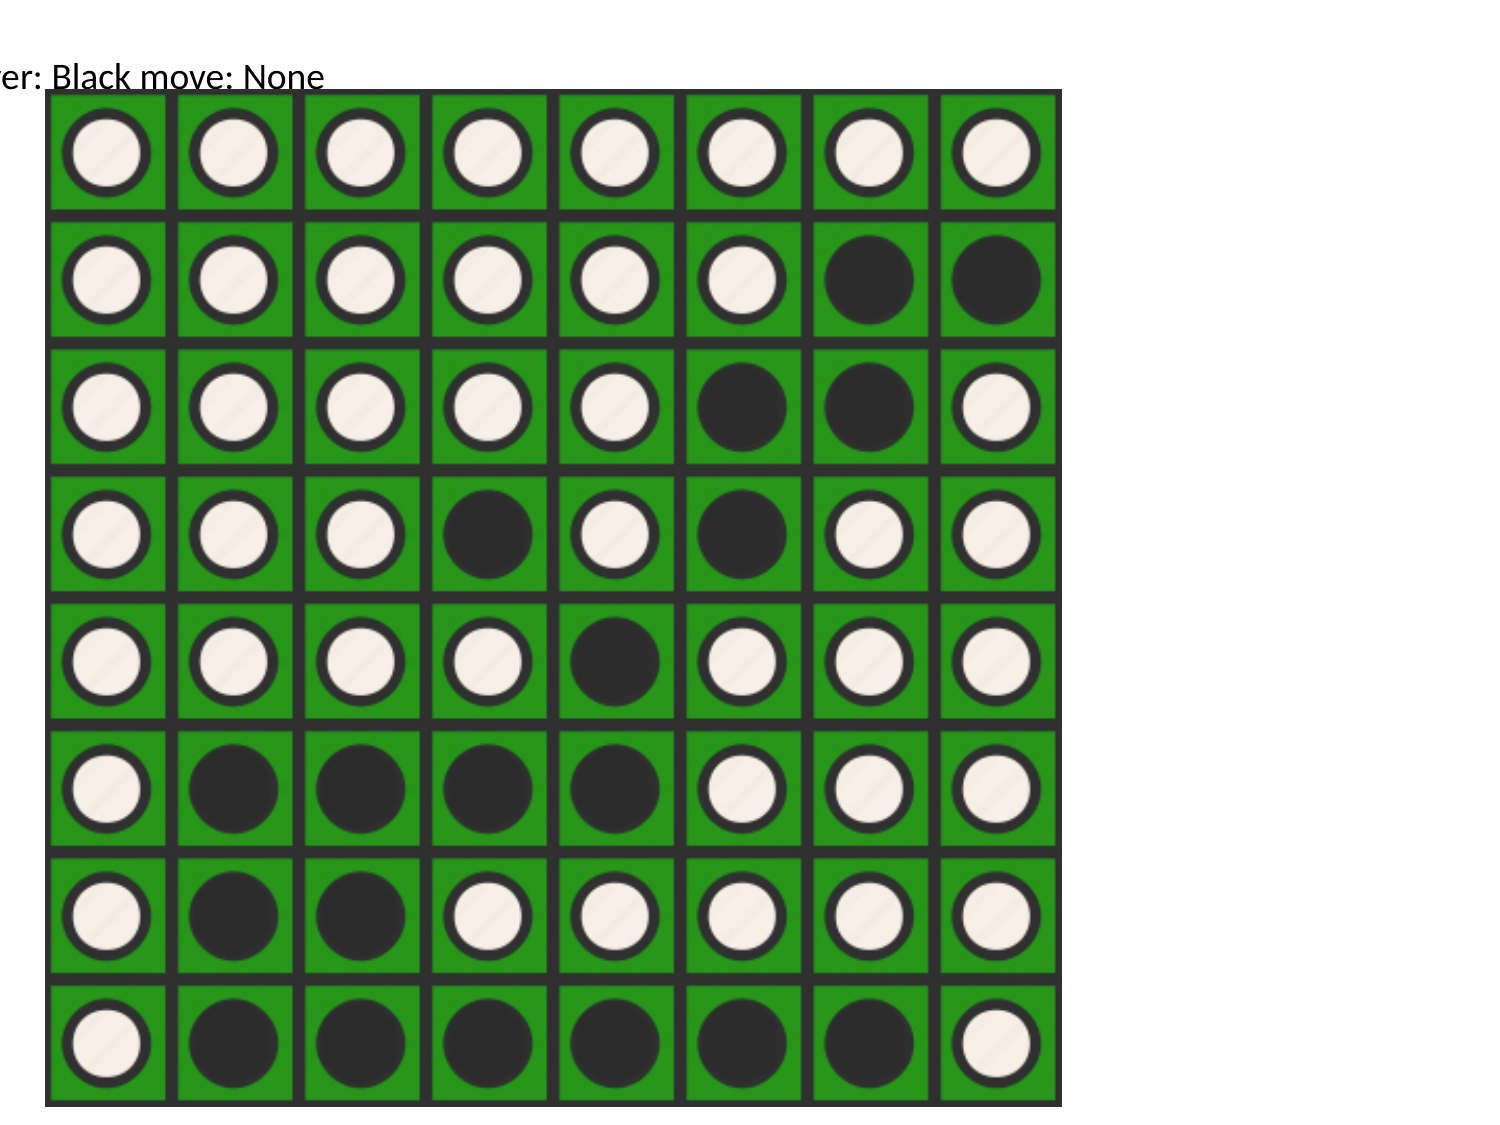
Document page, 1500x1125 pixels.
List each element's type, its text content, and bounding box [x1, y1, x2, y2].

text_box turn: 63 player: Black move: None [0, 44, 341, 105]
picture [44, 89, 1062, 1107]
